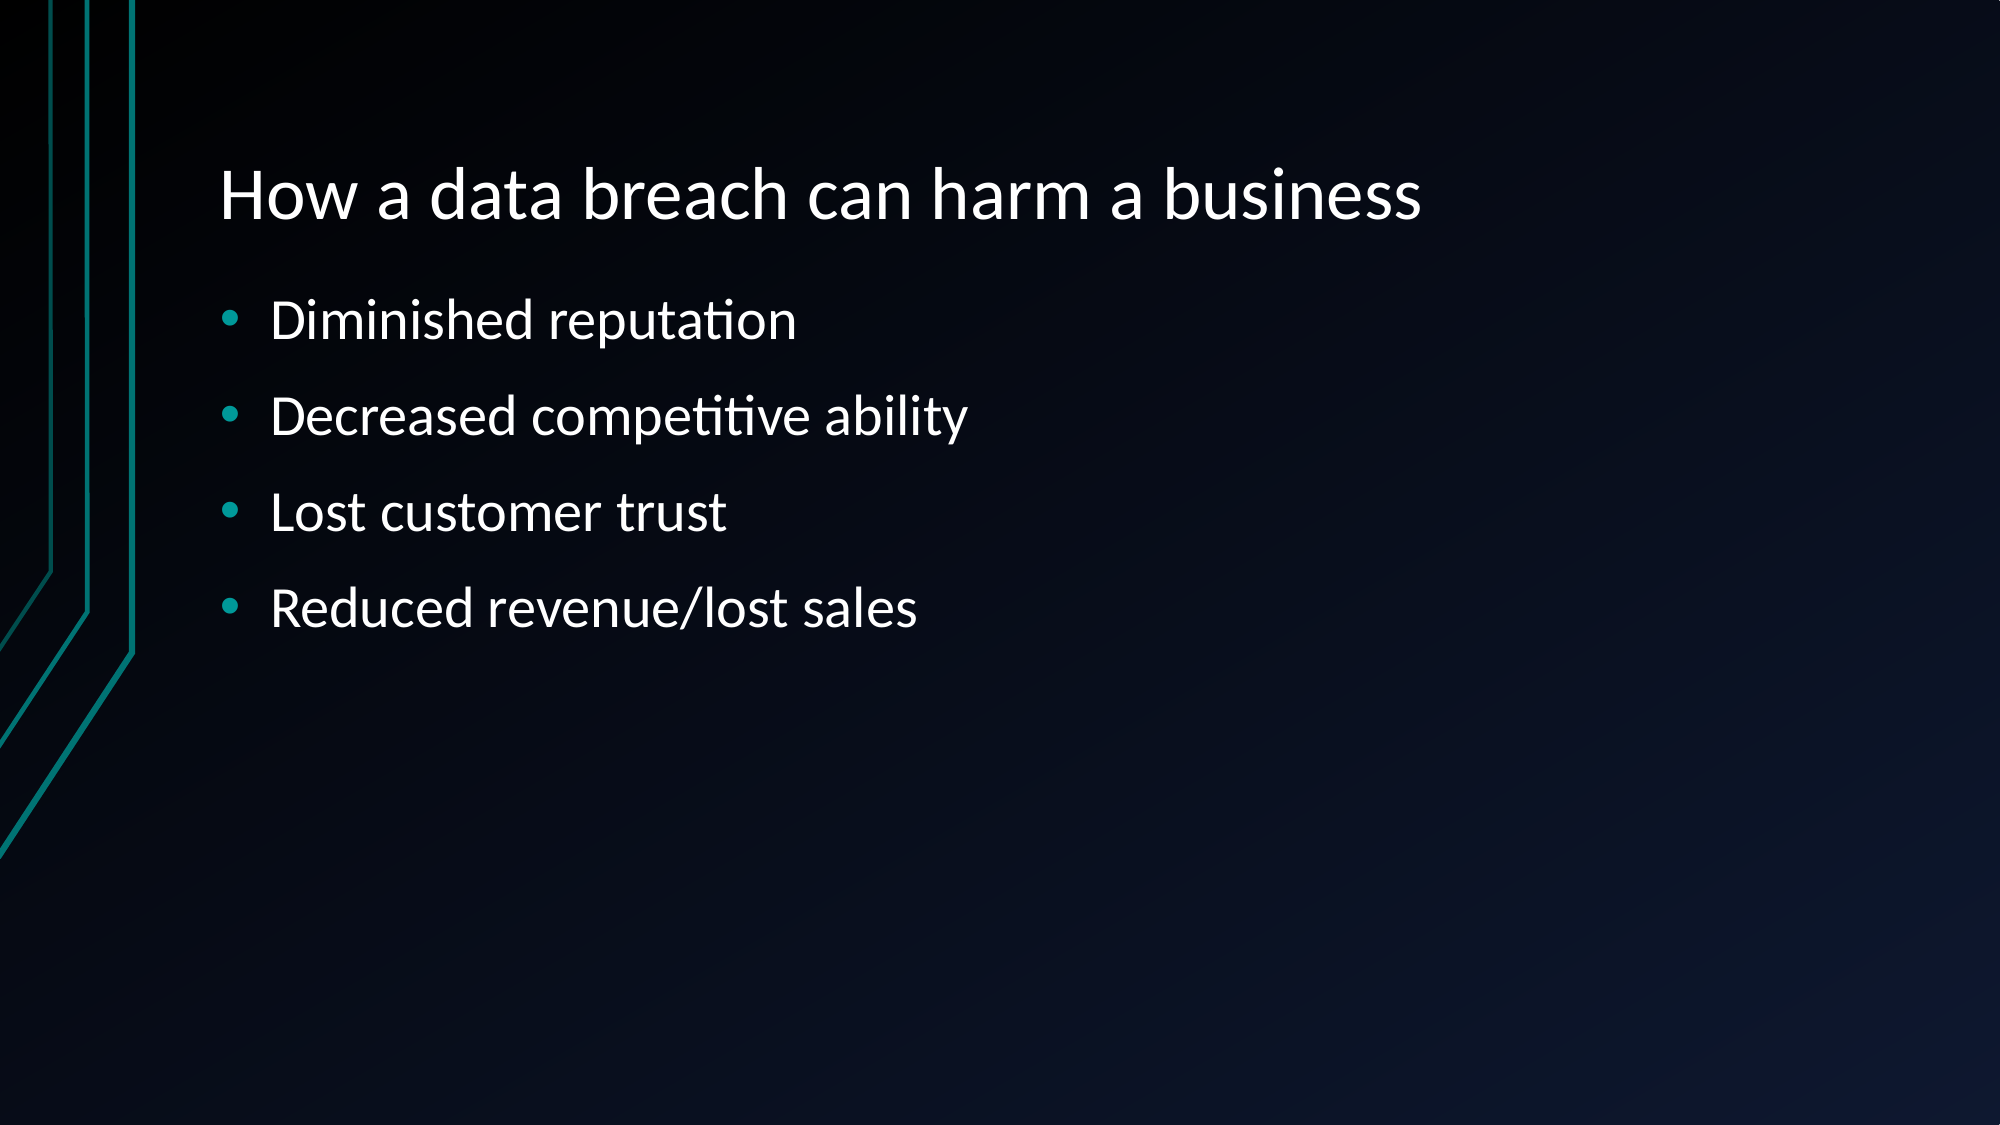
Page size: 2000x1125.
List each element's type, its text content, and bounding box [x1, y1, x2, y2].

list Diminished reputation Decreased competitive ability Lost customer trust Reduced revenue/lost sales [199, 279, 1900, 1012]
title How a data breach can harm a business [199, 45, 1900, 246]
